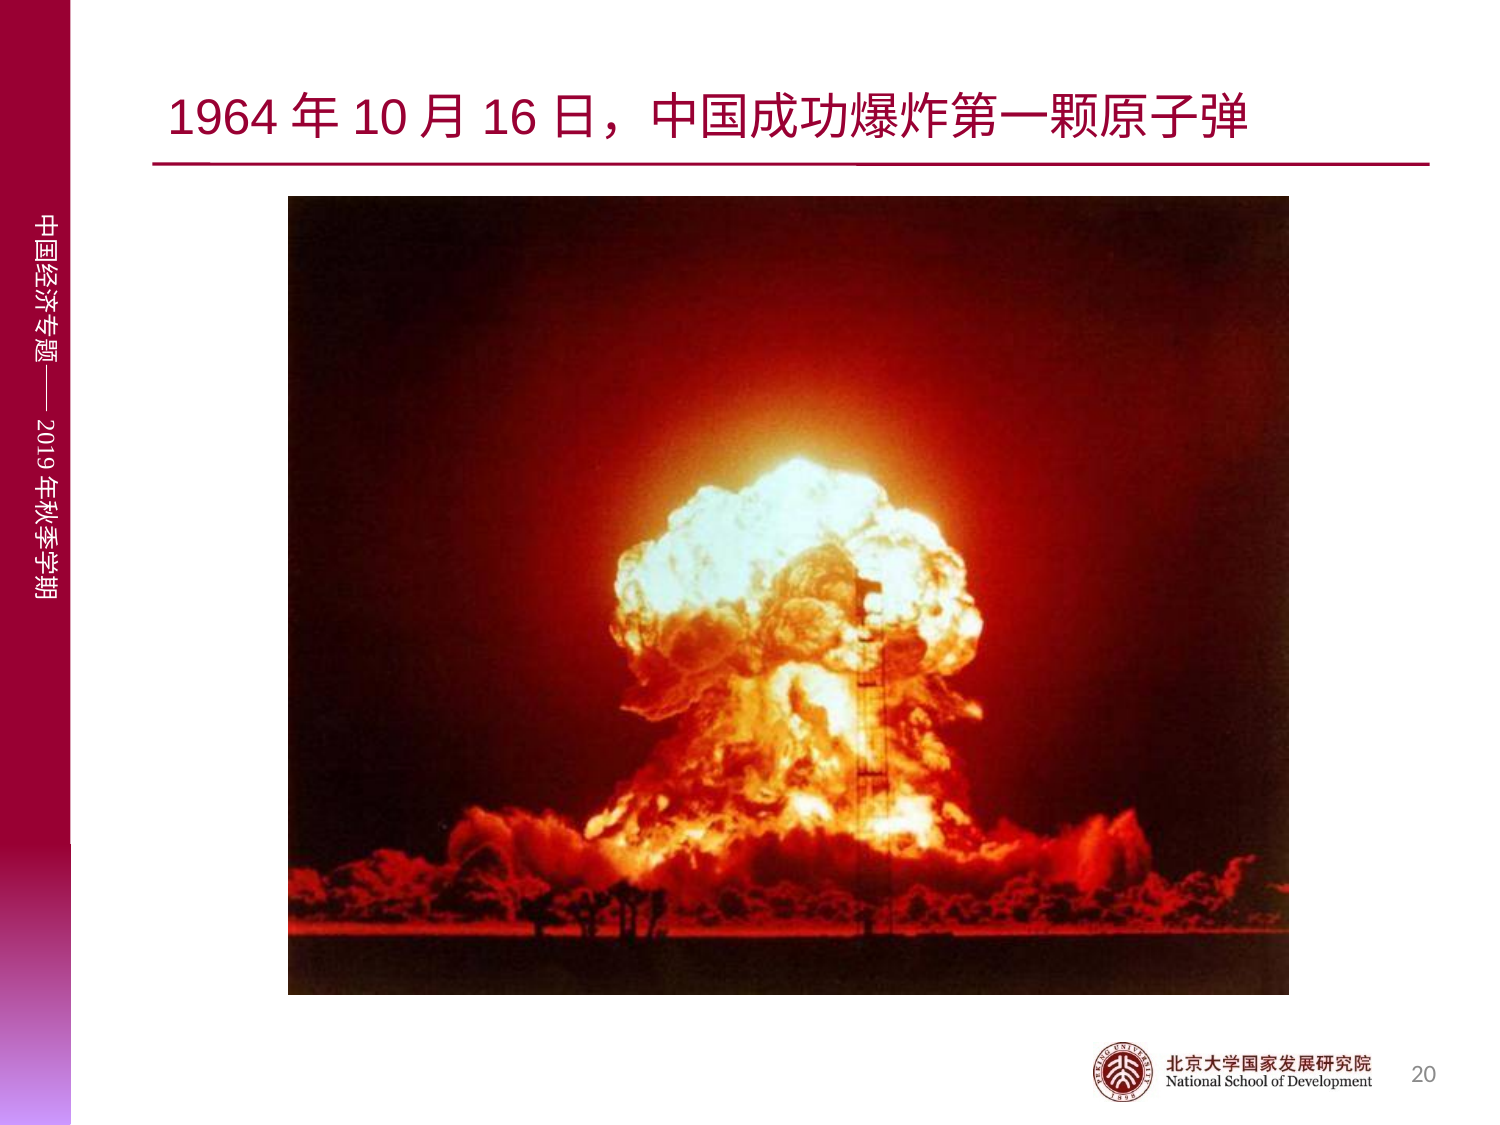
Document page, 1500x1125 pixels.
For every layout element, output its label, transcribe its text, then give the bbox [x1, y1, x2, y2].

picture [288, 195, 1289, 995]
title 1964年10月16日，中国成功爆炸第一颗原子弹 [152, 0, 1426, 153]
picture [1093, 1042, 1101, 1102]
slide_number 20 [1101, 1042, 1452, 1103]
